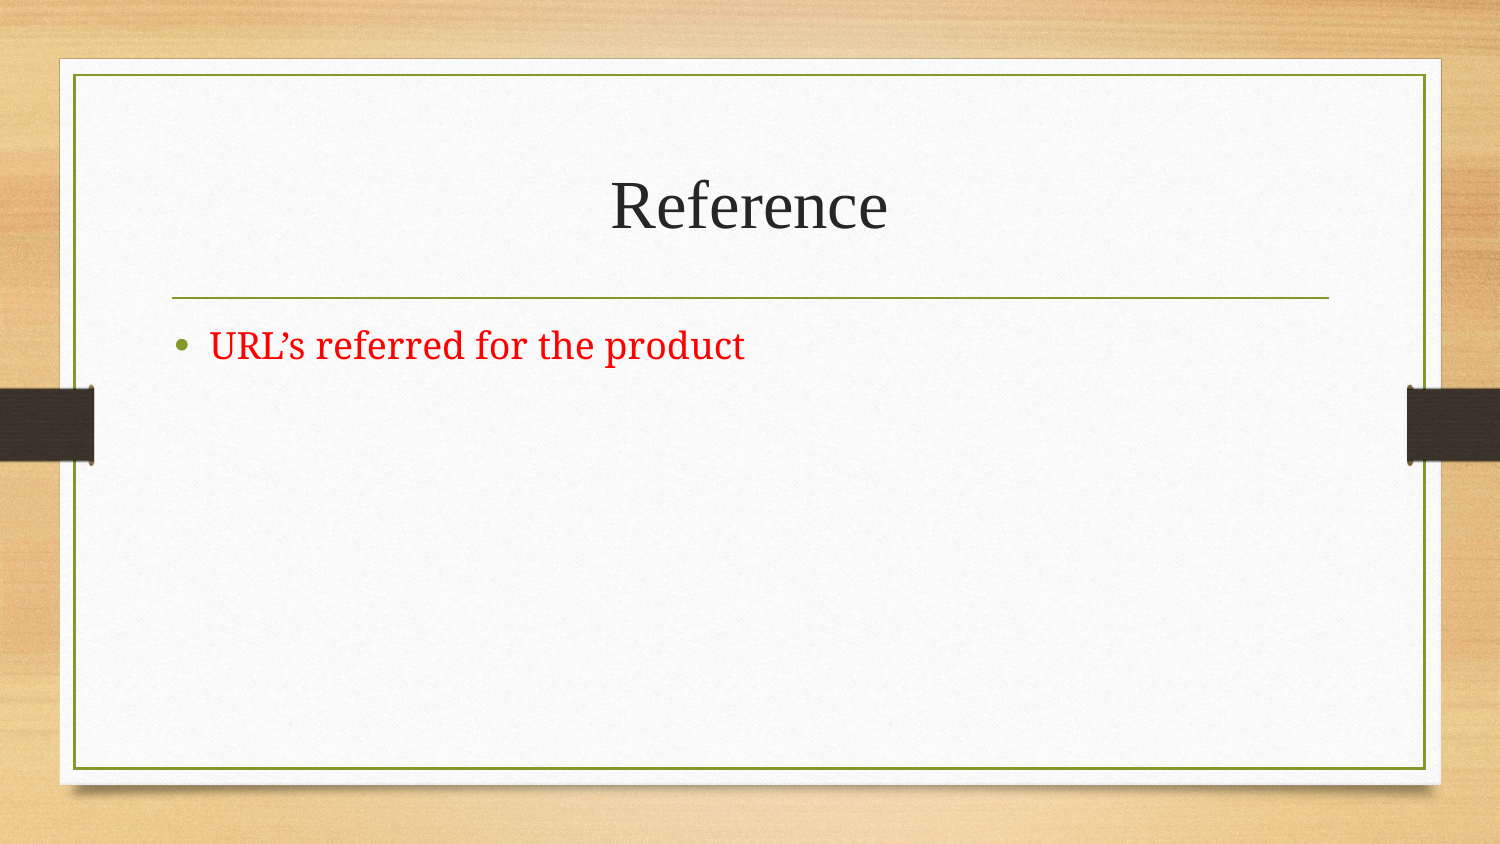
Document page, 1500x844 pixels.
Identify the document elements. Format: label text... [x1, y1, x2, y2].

picture [0, 0, 1500, 844]
list URL’s referred for the product [159, 314, 1341, 723]
title Reference [159, 120, 1341, 282]
